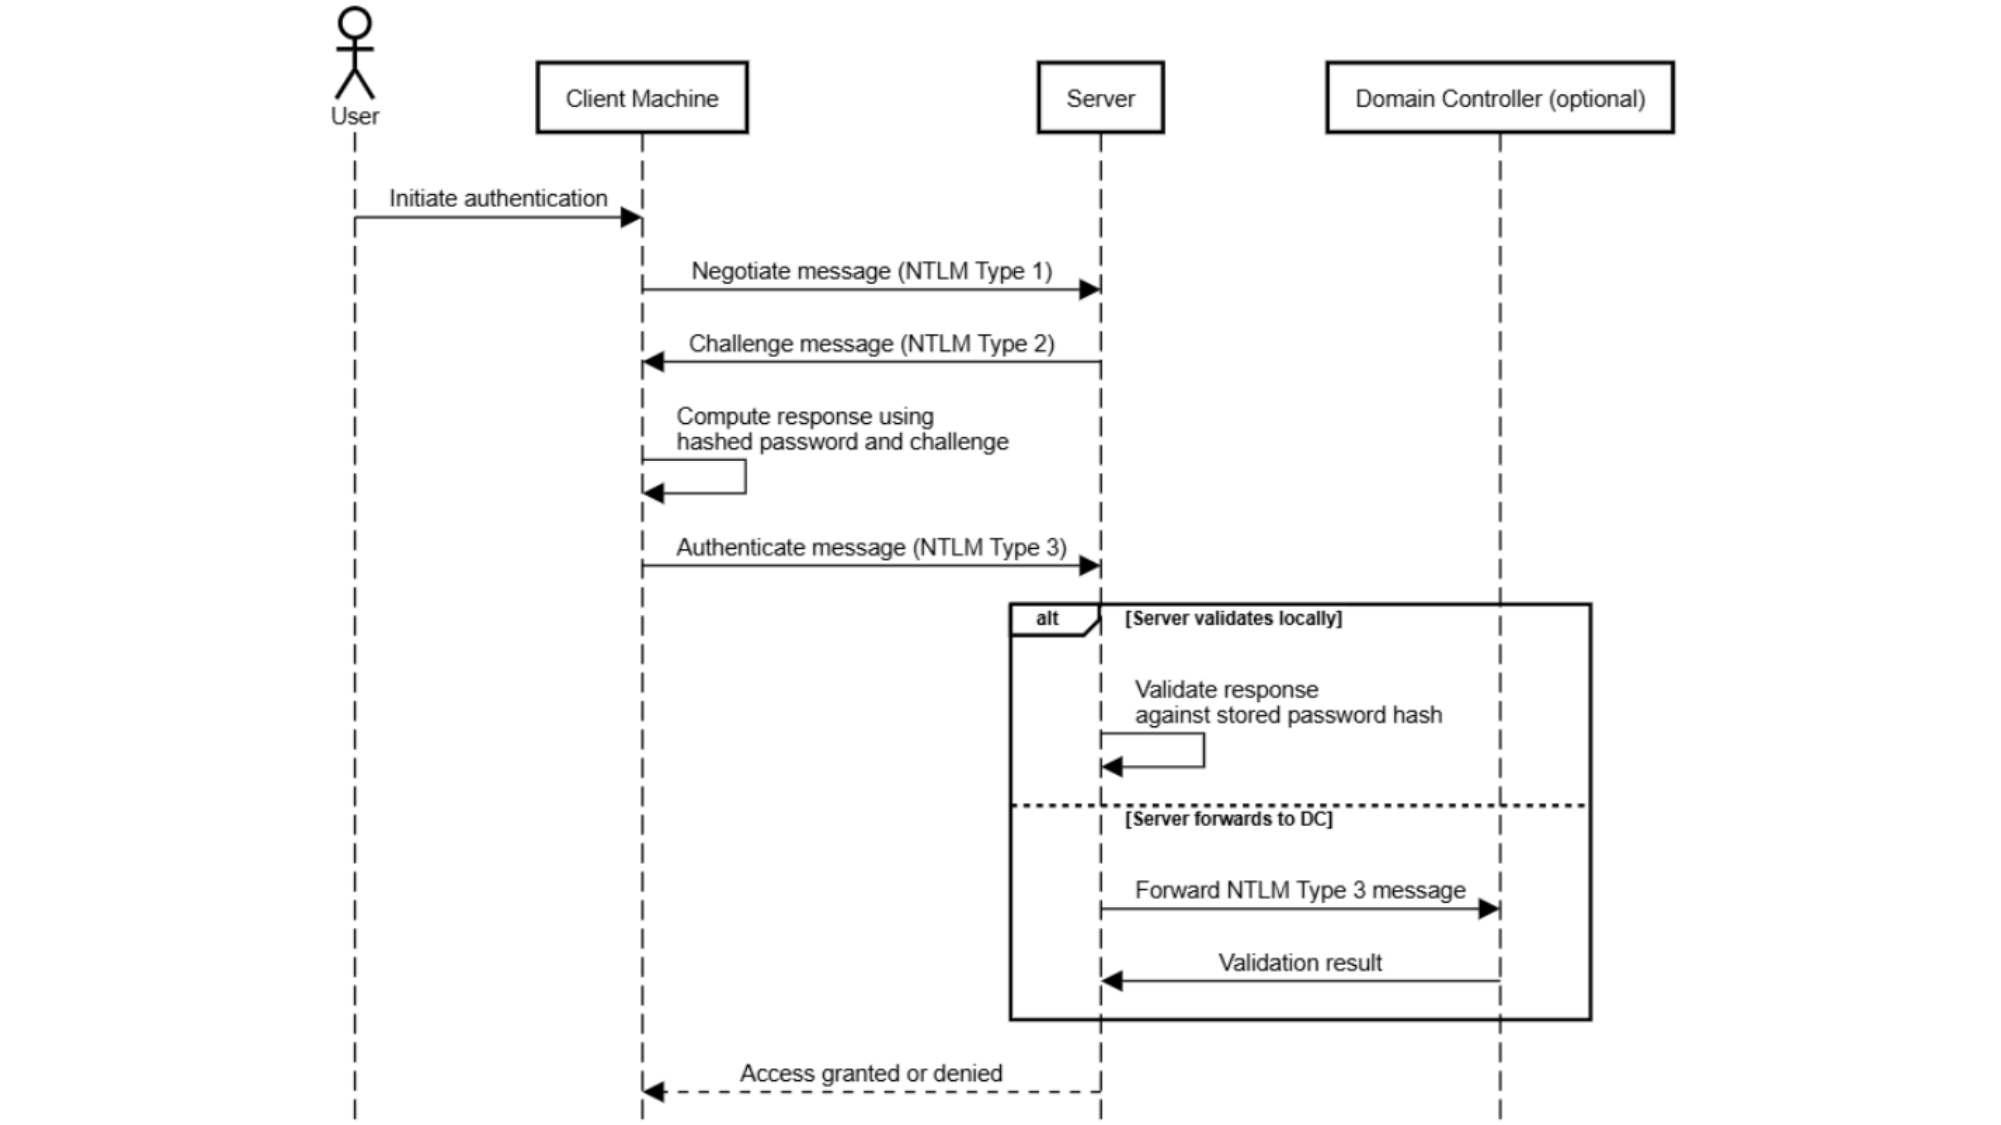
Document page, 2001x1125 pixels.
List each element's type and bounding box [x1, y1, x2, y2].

picture [321, 0, 1678, 1125]
